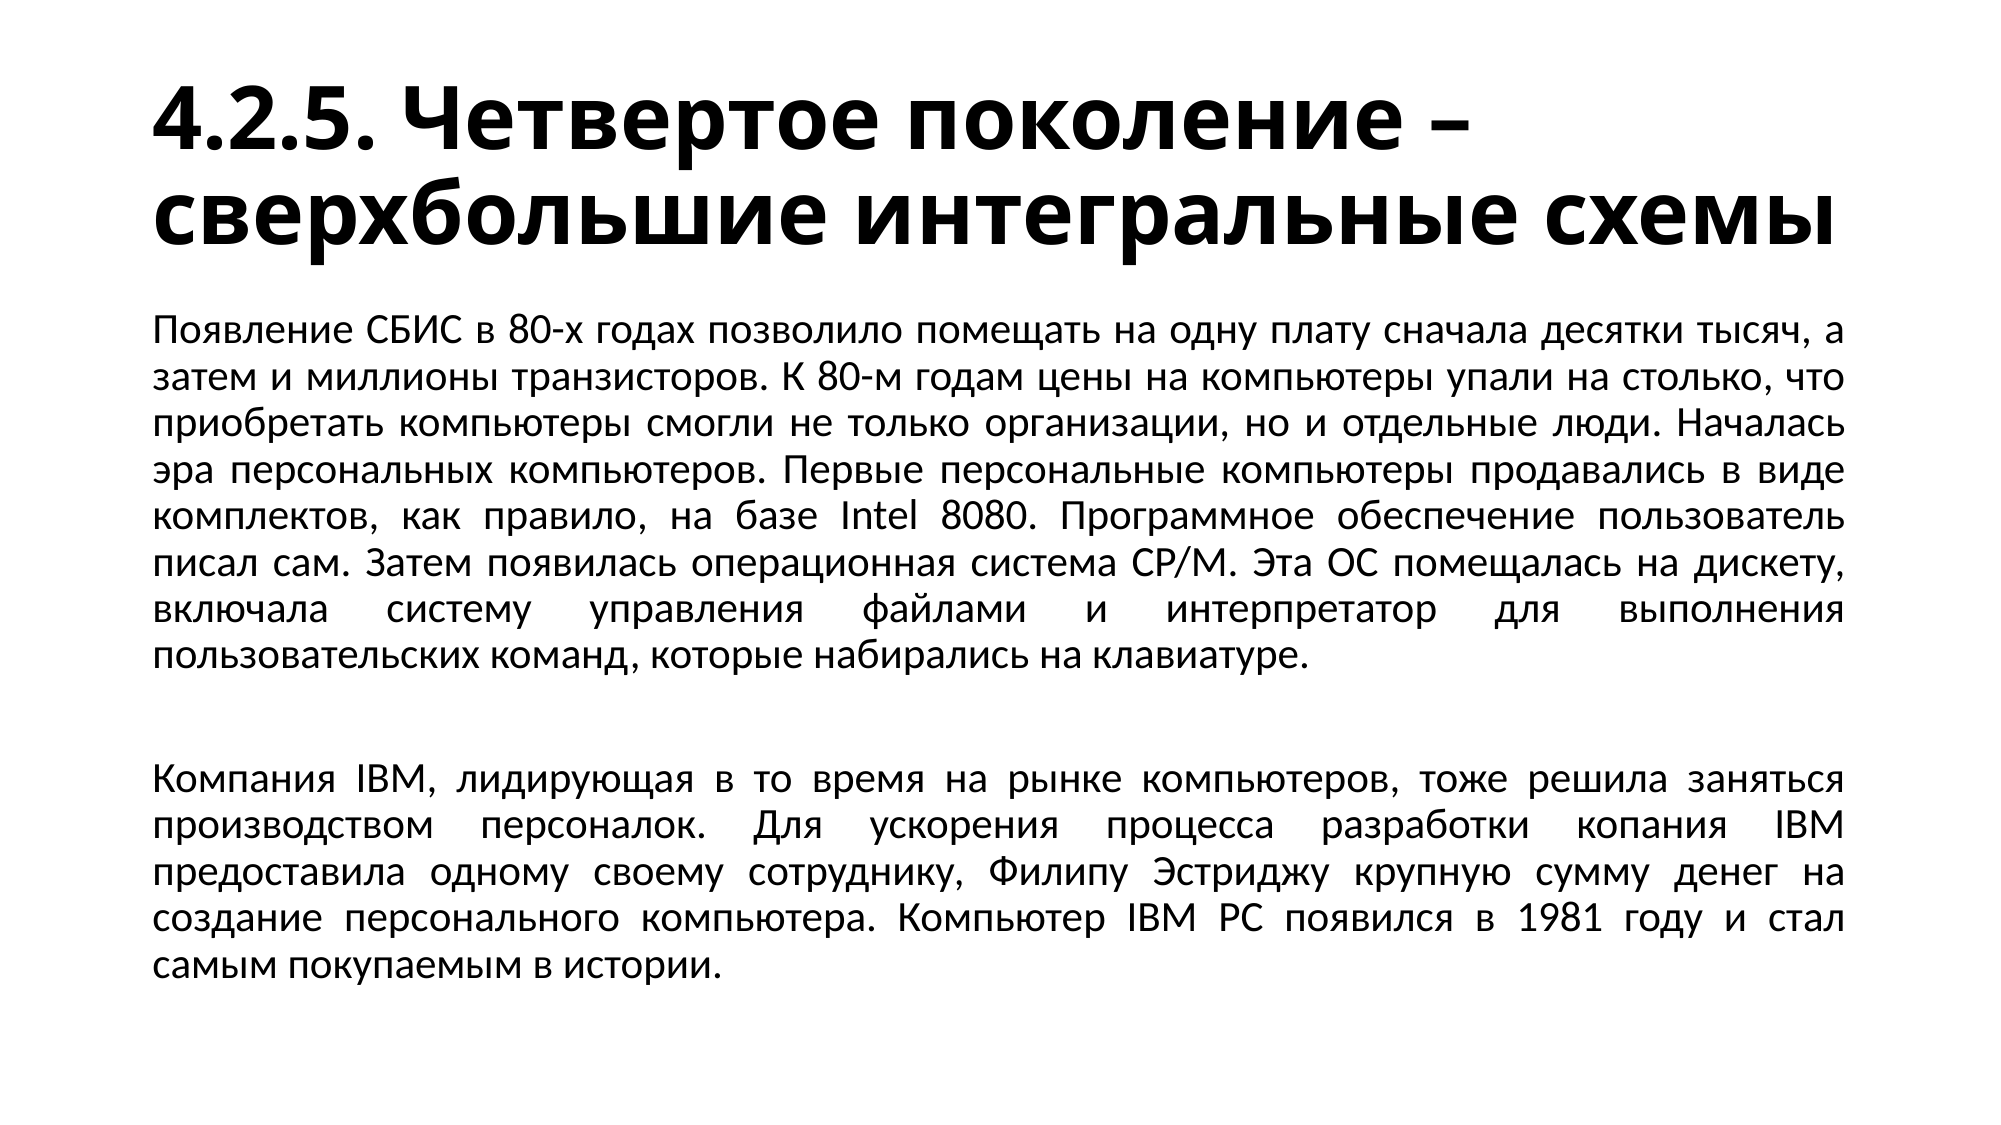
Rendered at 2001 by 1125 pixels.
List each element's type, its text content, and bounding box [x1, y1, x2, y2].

title 4.2.5. Четвертое поколение – сверхбольшие интегральные схемы [137, 59, 1863, 278]
list Появление СБИС в 80-х годах позволило помещать на одну плату сначала десятки тысяч, а затем и миллионы транзисторов. К 80-м годам цены на компьютеры упали на столько, что приобретать компьютеры смогли не только организации, но и отдельные люди. Началась эра персональных компьютеров. Первые персональные компьютеры продавались в виде комплектов, как правило, на базе Intel 8080. Программное обеспечение пользователь писал сам. Затем появилась операционная система CP/M. Эта ОС помещалась на дискету, включала систему управления файлами и интерпретатор для выполнения пользовательских команд, которые набирались на клавиатуре. Компания IBM, лидирующая в то время на рынке компьютеров, тоже решила заняться производством персоналок. Для ускорения процесса разработки копания IBM предоставила одному своему сотруднику, Филипу Эстриджу крупную сумму денег на создание персонального компьютера. Компьютер IBM PC появился в 1981 году и стал самым покупаемым в истории. [137, 299, 1863, 1014]
